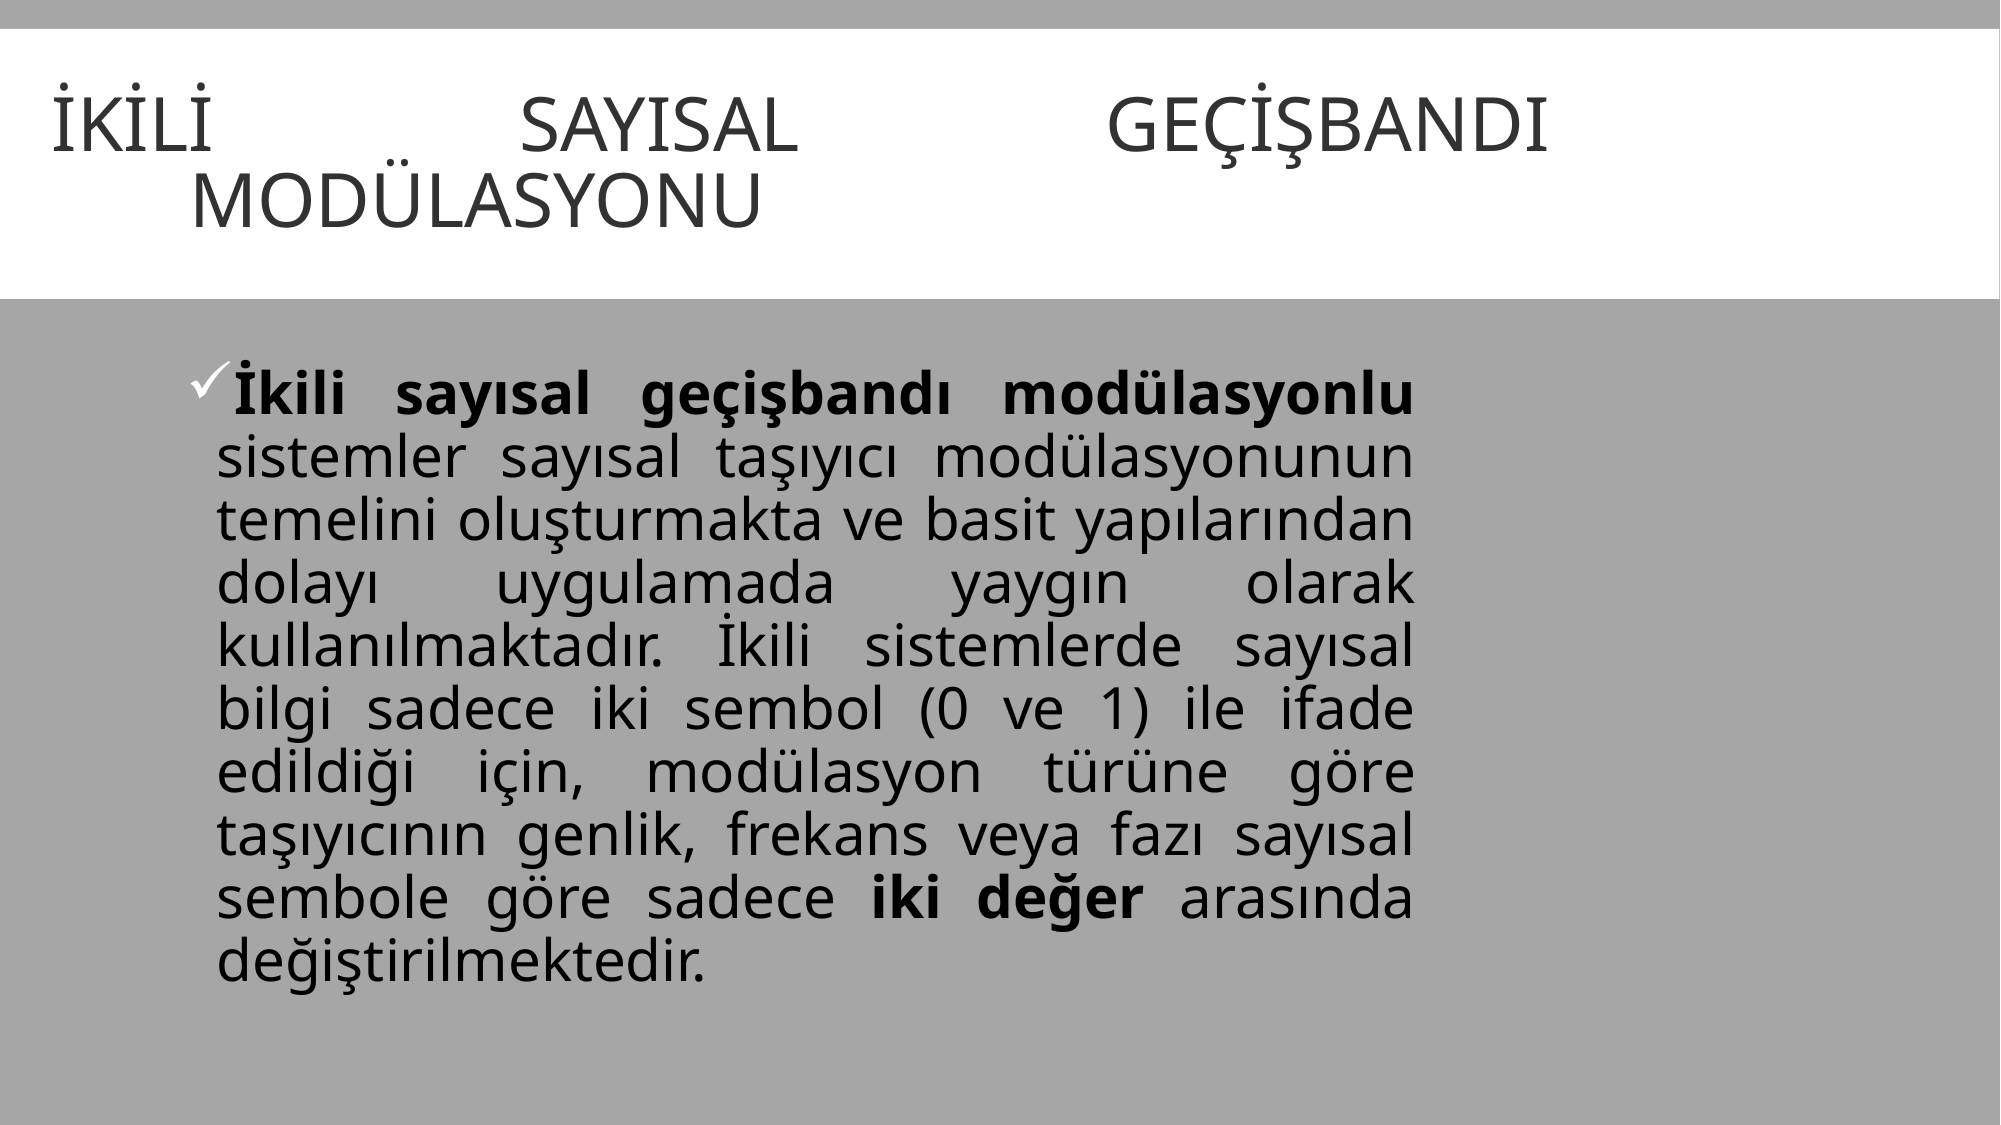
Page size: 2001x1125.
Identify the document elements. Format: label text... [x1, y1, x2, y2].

list İkili sayısal geçişbandı modülasyonlu sistemler sayısal taşıyıcı modülasyonunun temelini oluşturmakta ve basit yapılarından dolayı uygulamada yaygın olarak kullanılmaktadır. İkili sistemlerde sayısal bilgi sadece iki sembol (0 ve 1) ile ifade edildiği için, modülasyon türüne göre taşıyıcının genlik, frekans veya fazı sayısal sembole göre sadece iki değer arasında değiştirilmektedir. [171, 357, 1431, 998]
title İkili Sayısal Geçişbandı Modülasyonu [36, 57, 1566, 275]
